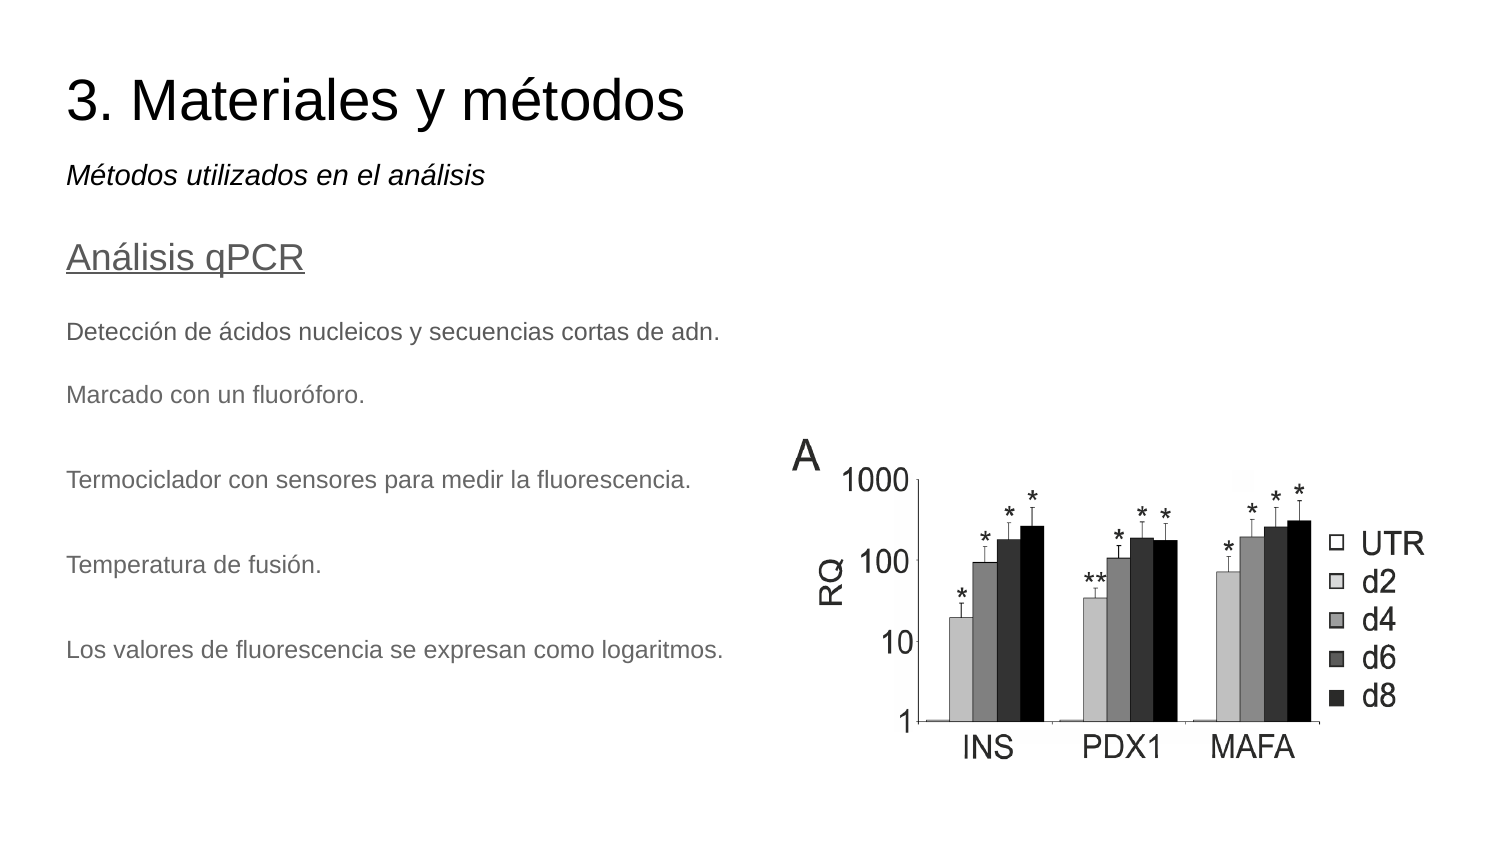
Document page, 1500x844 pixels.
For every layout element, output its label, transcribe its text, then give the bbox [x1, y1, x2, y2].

text_box Métodos utilizados en el análisis [51, 141, 1430, 211]
list Análisis qPCR Detección de ácidos nucleicos y secuencias cortas de adn. Marcado con un fluoróforo. Termociclador con sensores para medir la fluorescencia. Temperatura de fusión. Los valores de fluorescencia se expresan como logaritmos. [51, 210, 1449, 772]
title 3. Materiales y métodos [51, 47, 1449, 142]
picture [786, 433, 1430, 772]
